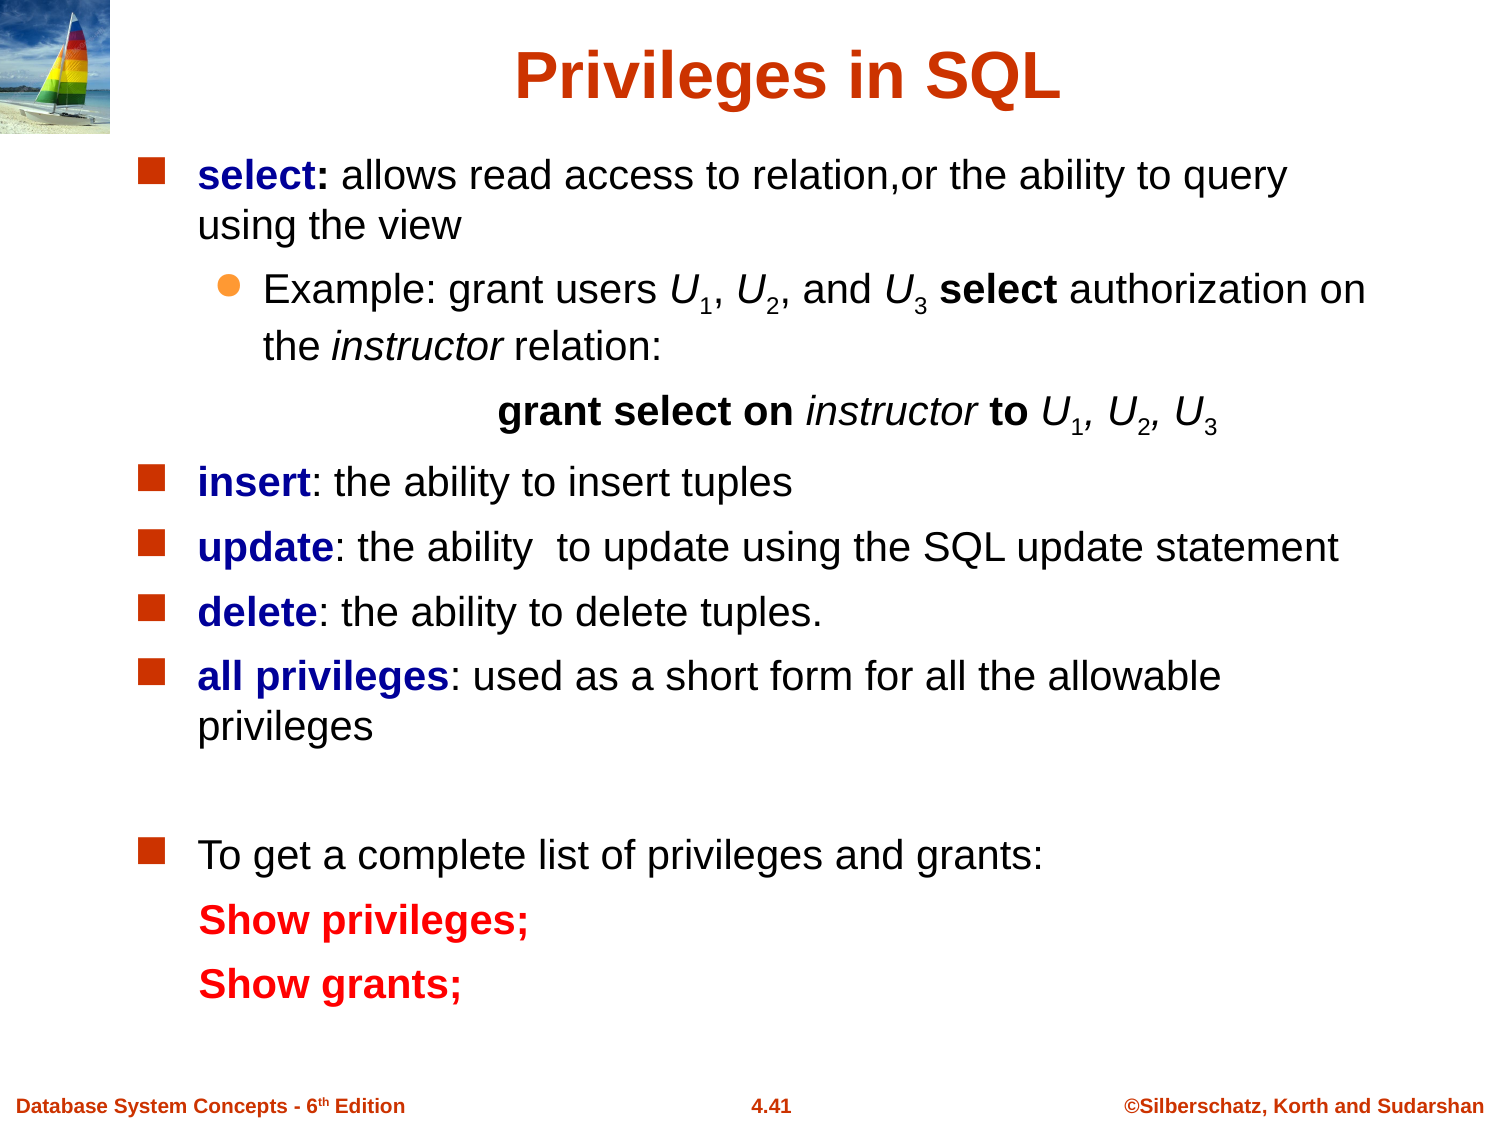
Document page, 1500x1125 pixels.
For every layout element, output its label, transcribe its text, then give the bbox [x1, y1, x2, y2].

picture [0, 0, 110, 134]
list select: allows read access to relation,or the ability to query using the view Example: grant users U1, U2, and U3 select authorization on the instructor relation: grant select on instructor to U1, U2, U3 insert: the ability to insert tuples update: the ability to update using the SQL update statement delete: the ability to delete tuples. all privileges: used as a short form for all the allowable privileges To get a complete list of privileges and grants: Show privileges; Show grants; [126, 140, 1394, 1048]
title Privileges in SQL [125, 18, 1452, 120]
